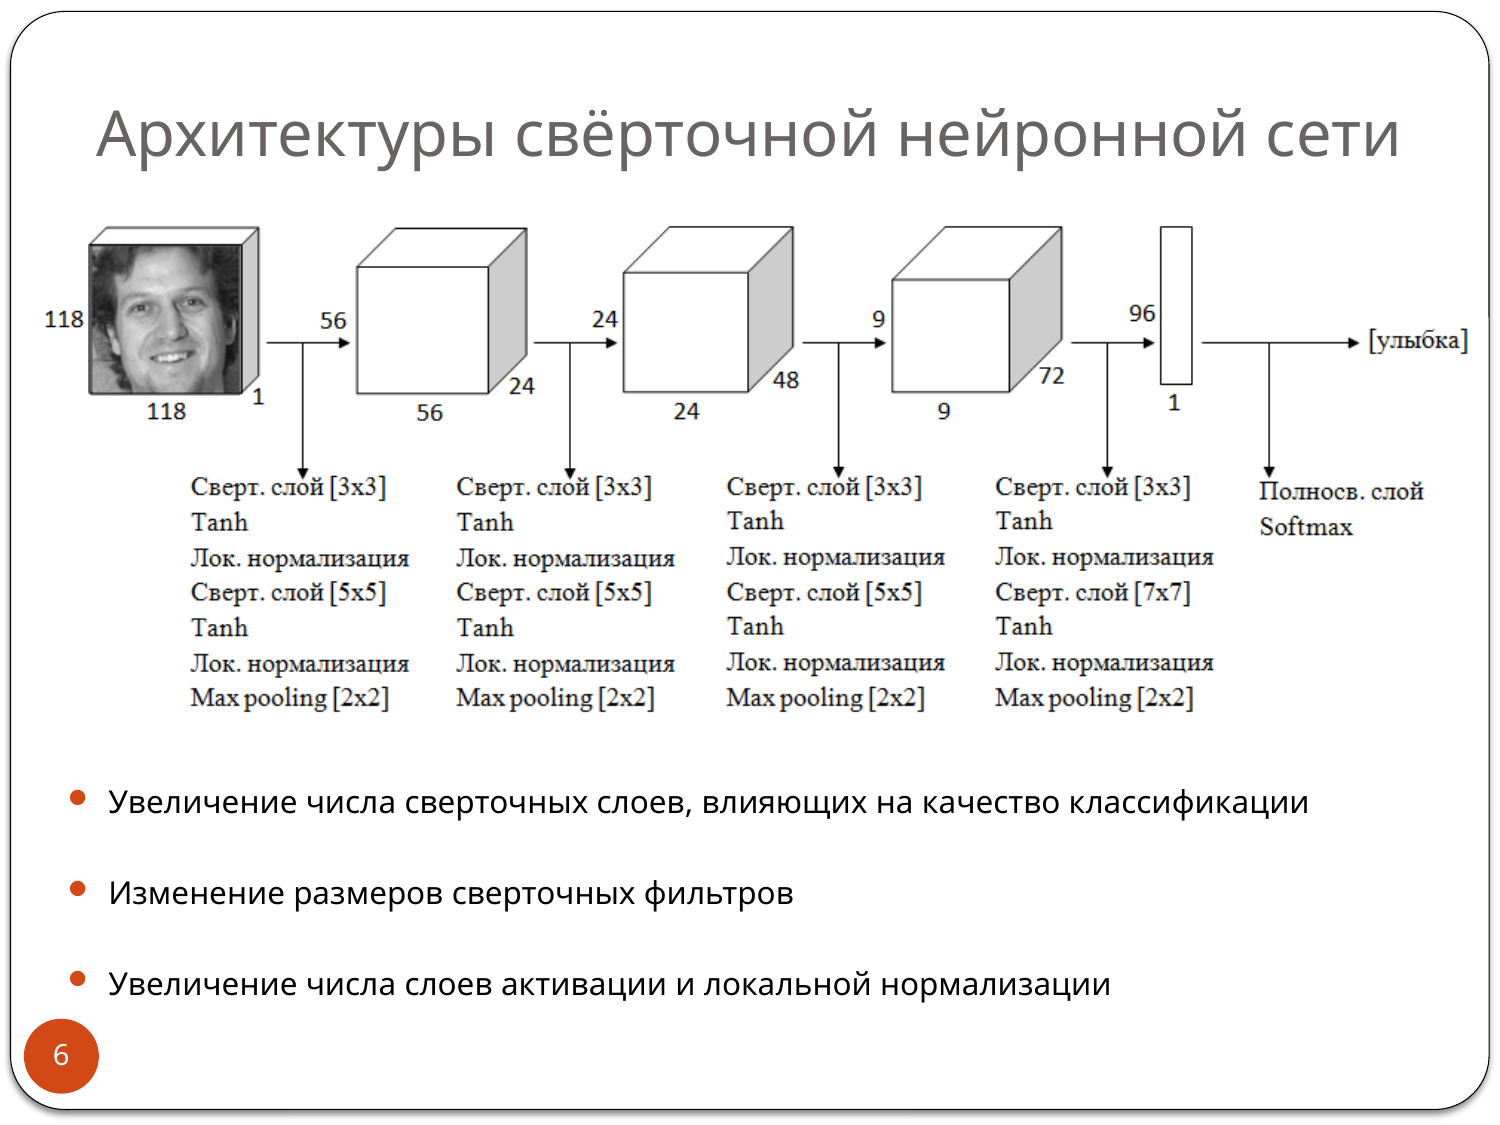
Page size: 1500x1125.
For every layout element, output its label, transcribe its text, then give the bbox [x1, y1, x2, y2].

list Увеличение числа сверточных слоев, влияющих на качество классификации Изменение размеров сверточных фильтров Увеличение числа слоев активации и локальной нормализации [53, 775, 1483, 1012]
title Архитектуры свёрточной нейронной сети [17, 45, 1483, 185]
slide_number 6 [23, 1018, 99, 1094]
picture [40, 219, 1472, 724]
